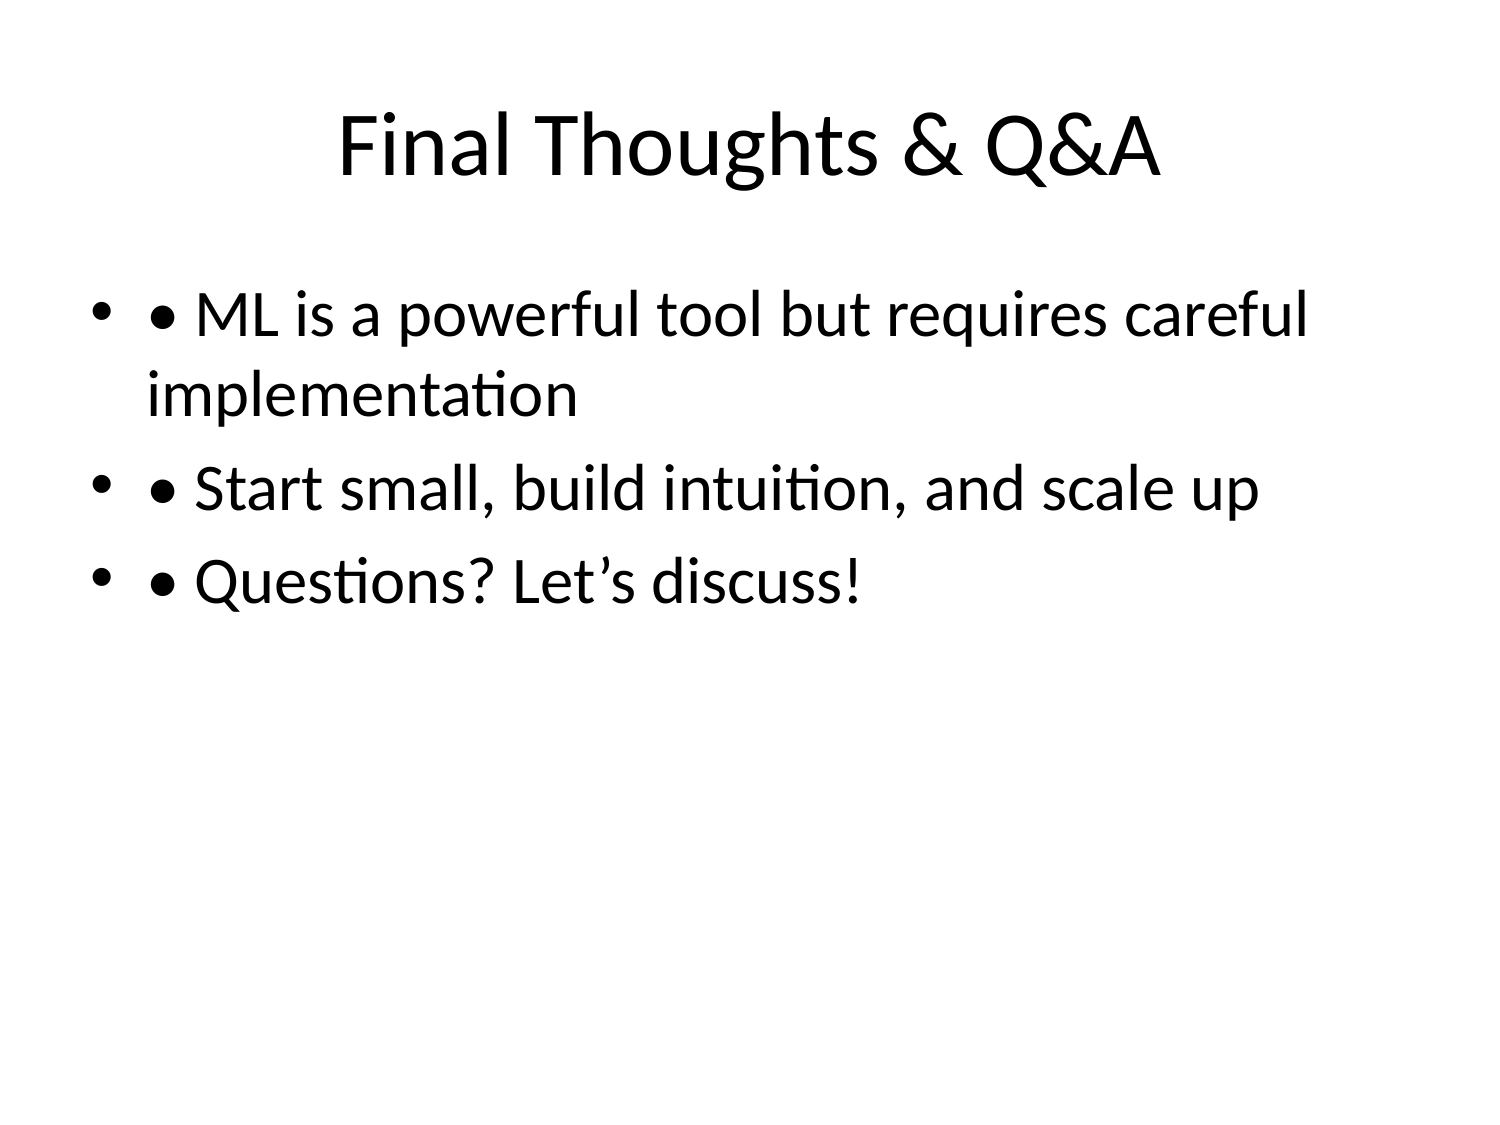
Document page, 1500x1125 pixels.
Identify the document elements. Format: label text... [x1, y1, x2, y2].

title Final Thoughts & Q&A [75, 45, 1425, 233]
list • ML is a powerful tool but requires careful implementation • Start small, build intuition, and scale up • Questions? Let’s discuss! [75, 262, 1425, 1005]
